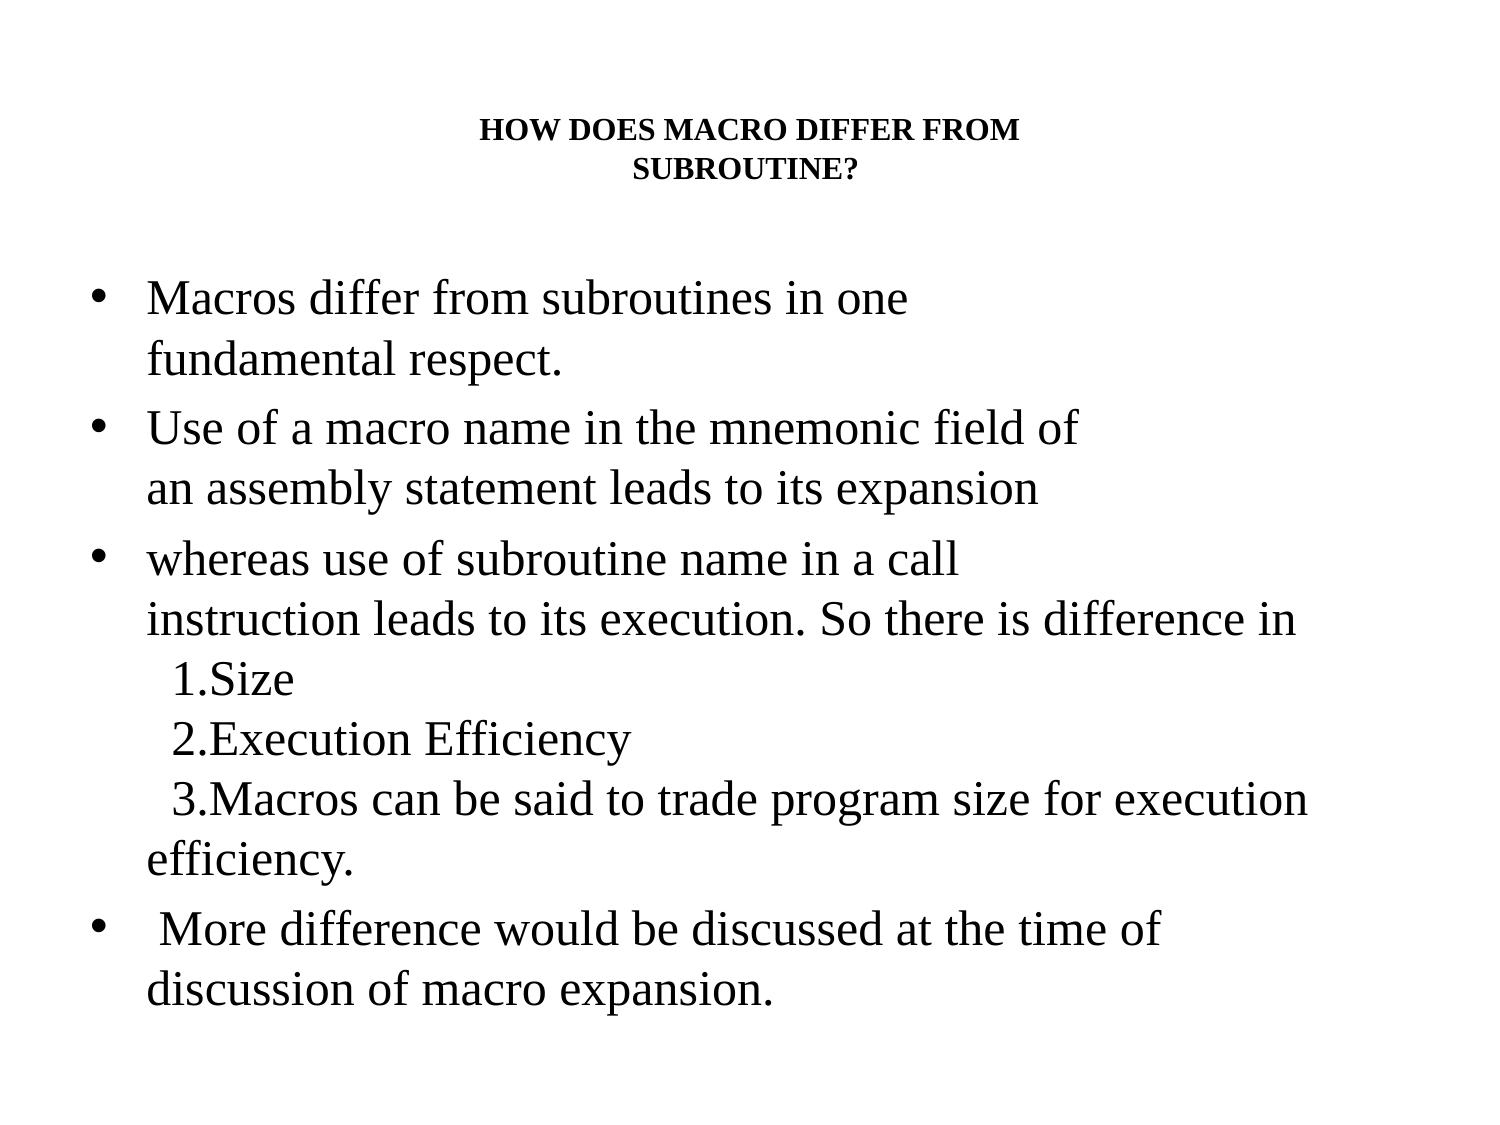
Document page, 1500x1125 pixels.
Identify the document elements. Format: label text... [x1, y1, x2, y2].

list Macros differ from subroutines in one fundamental respect. Use of a macro name in the mnemonic field of an assembly statement leads to its expansion whereas use of subroutine name in a call instruction leads to its execution. So there is difference in 1.Size 2.Execution Efficiency 3.Macros can be said to trade program size for execution efficiency. More difference would be discussed at the time of discussion of macro expansion. [75, 187, 1425, 1100]
title HOW DOES MACRO DIFFER FROM SUBROUTINE? [75, 99, 1425, 187]
